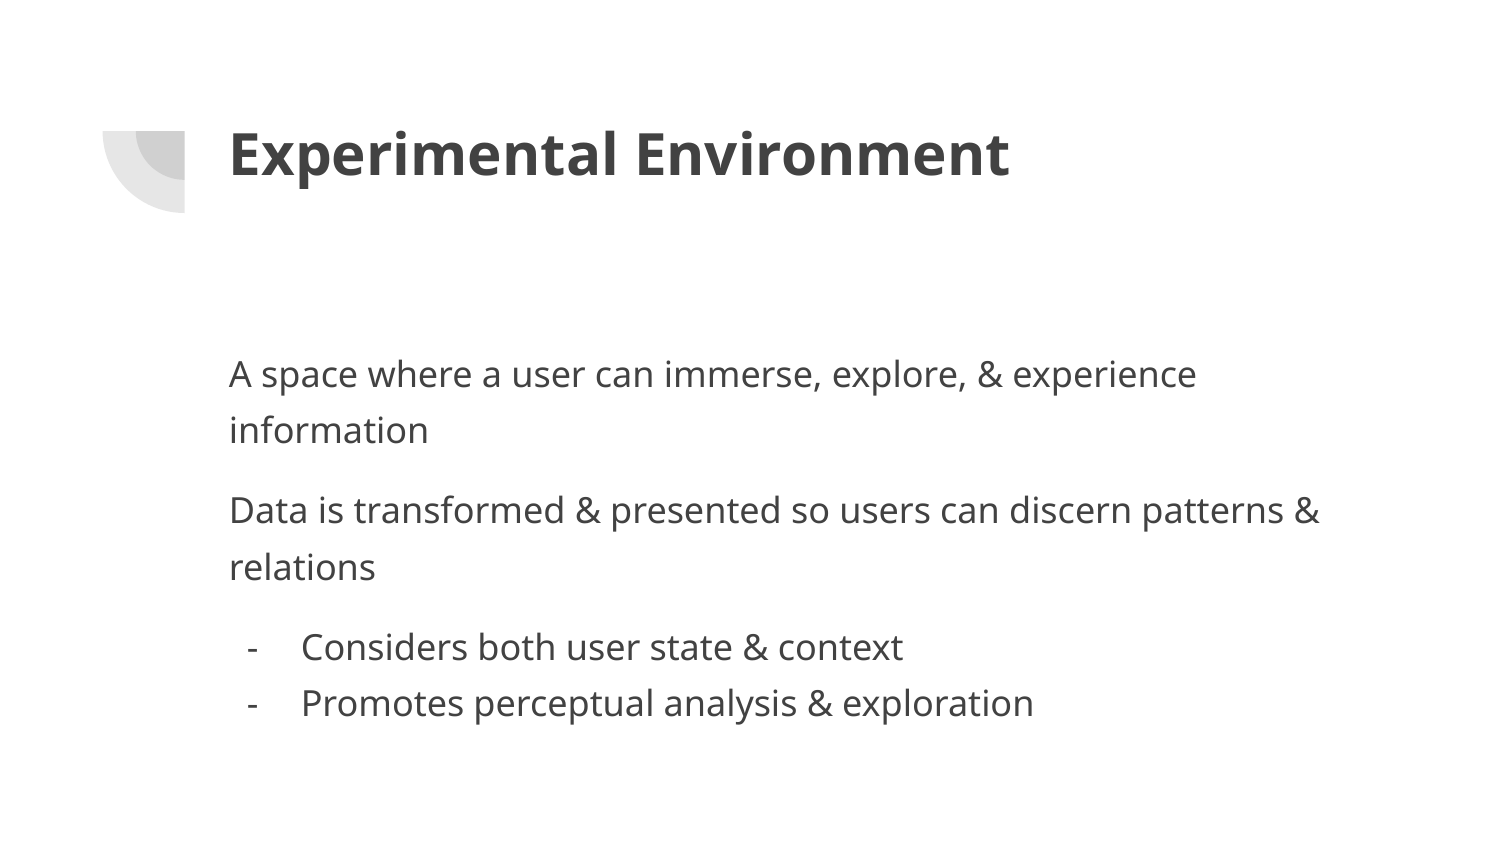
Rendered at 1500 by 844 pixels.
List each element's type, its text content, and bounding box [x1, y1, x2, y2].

list A space where a user can immerse, explore, & experience information Data is transformed & presented so users can discern patterns & relations Considers both user state & context Promotes perceptual analysis & exploration [213, 326, 1368, 744]
title Experimental Environment [213, 98, 1368, 263]
